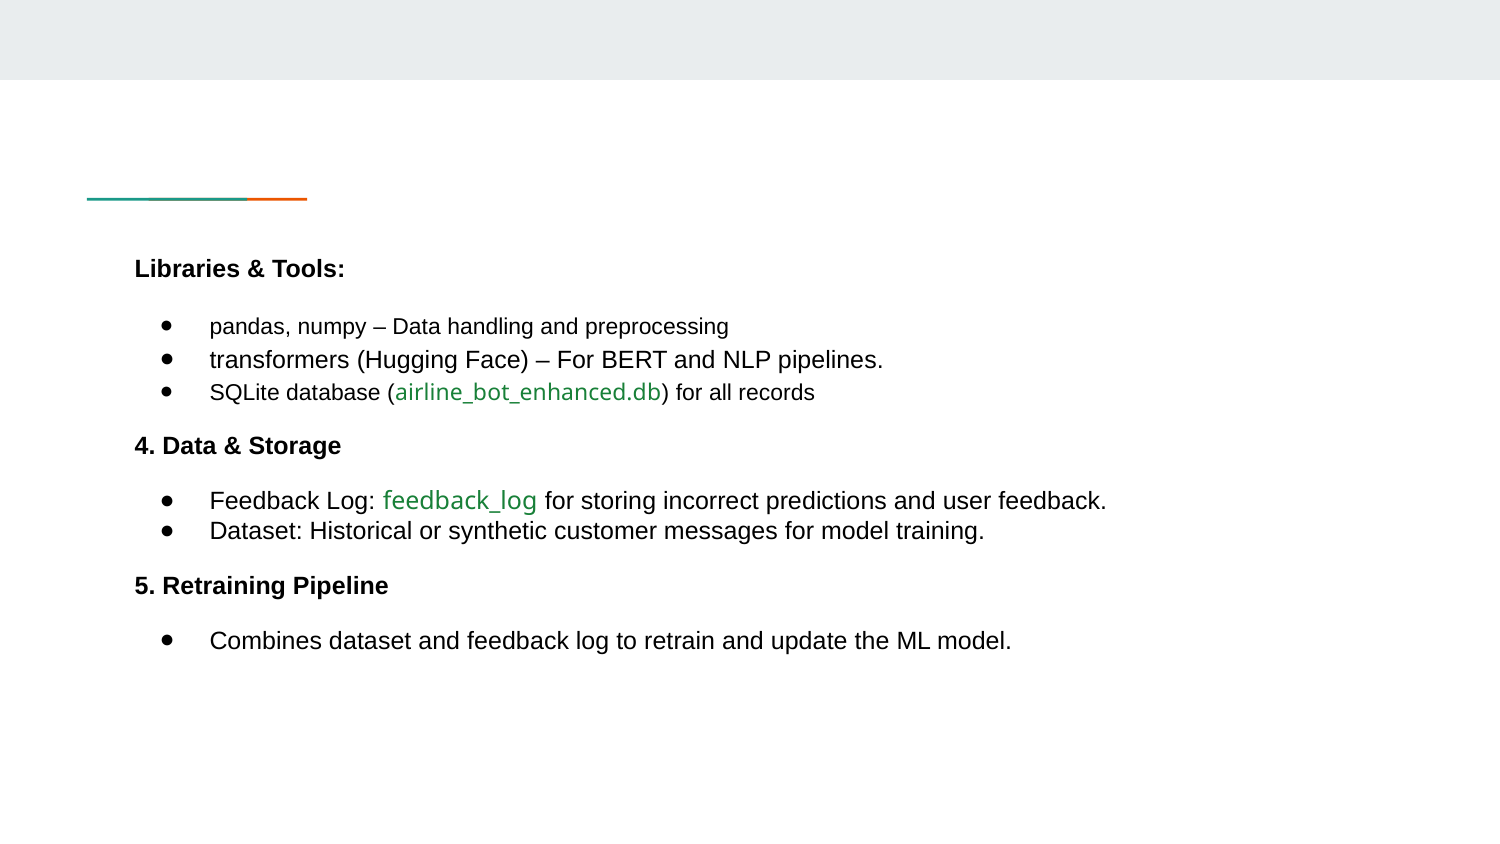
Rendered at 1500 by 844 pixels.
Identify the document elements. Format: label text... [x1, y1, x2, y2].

list Libraries & Tools: pandas, numpy – Data handling and preprocessing transformers (Hugging Face) – For BERT and NLP pipelines. SQLite database (airline_bot_enhanced.db) for all records 4. Data & Storage Feedback Log: feedback_log for storing incorrect predictions and user feedback. Dataset: Historical or synthetic customer messages for model training. 5. Retraining Pipeline Combines dataset and feedback log to retrain and update the ML model. [119, 232, 1381, 712]
